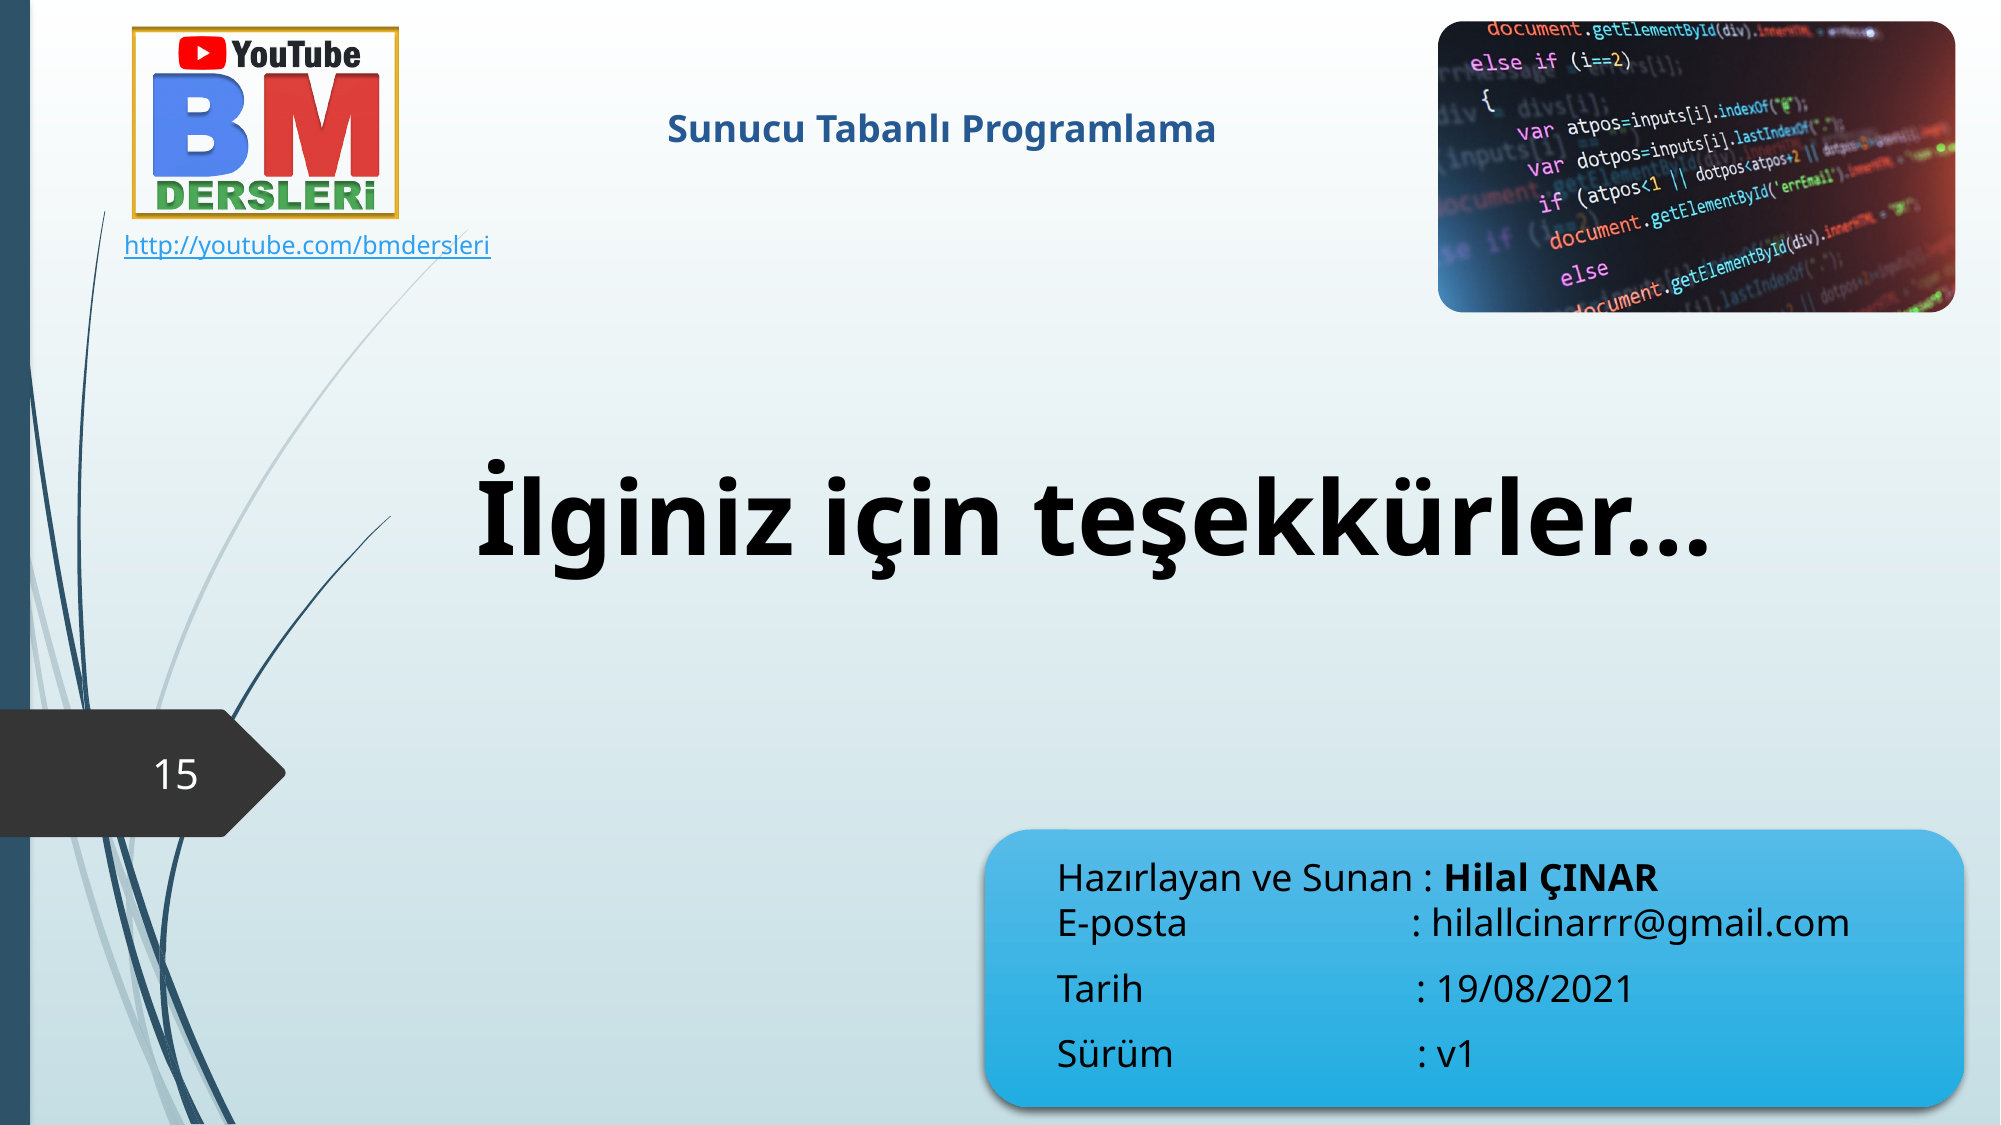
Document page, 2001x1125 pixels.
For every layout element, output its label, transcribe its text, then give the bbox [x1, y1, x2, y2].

slide_number 15 [87, 743, 216, 803]
title İlginiz için teşekkürler… [460, 437, 1736, 584]
text_box [984, 829, 1965, 1108]
text_box Sunucu Tabanlı Programlama [599, 97, 1286, 283]
text_box http://youtube.com/bmdersleri [87, 222, 528, 272]
picture [1437, 21, 1956, 313]
picture [118, 0, 411, 256]
text_box Hazırlayan ve Sunan : Hilal ÇINAR E-posta : hilallcinarrr@gmail.com Tarih : 19/08/2021 Sürüm : v1 [1041, 846, 1944, 1091]
